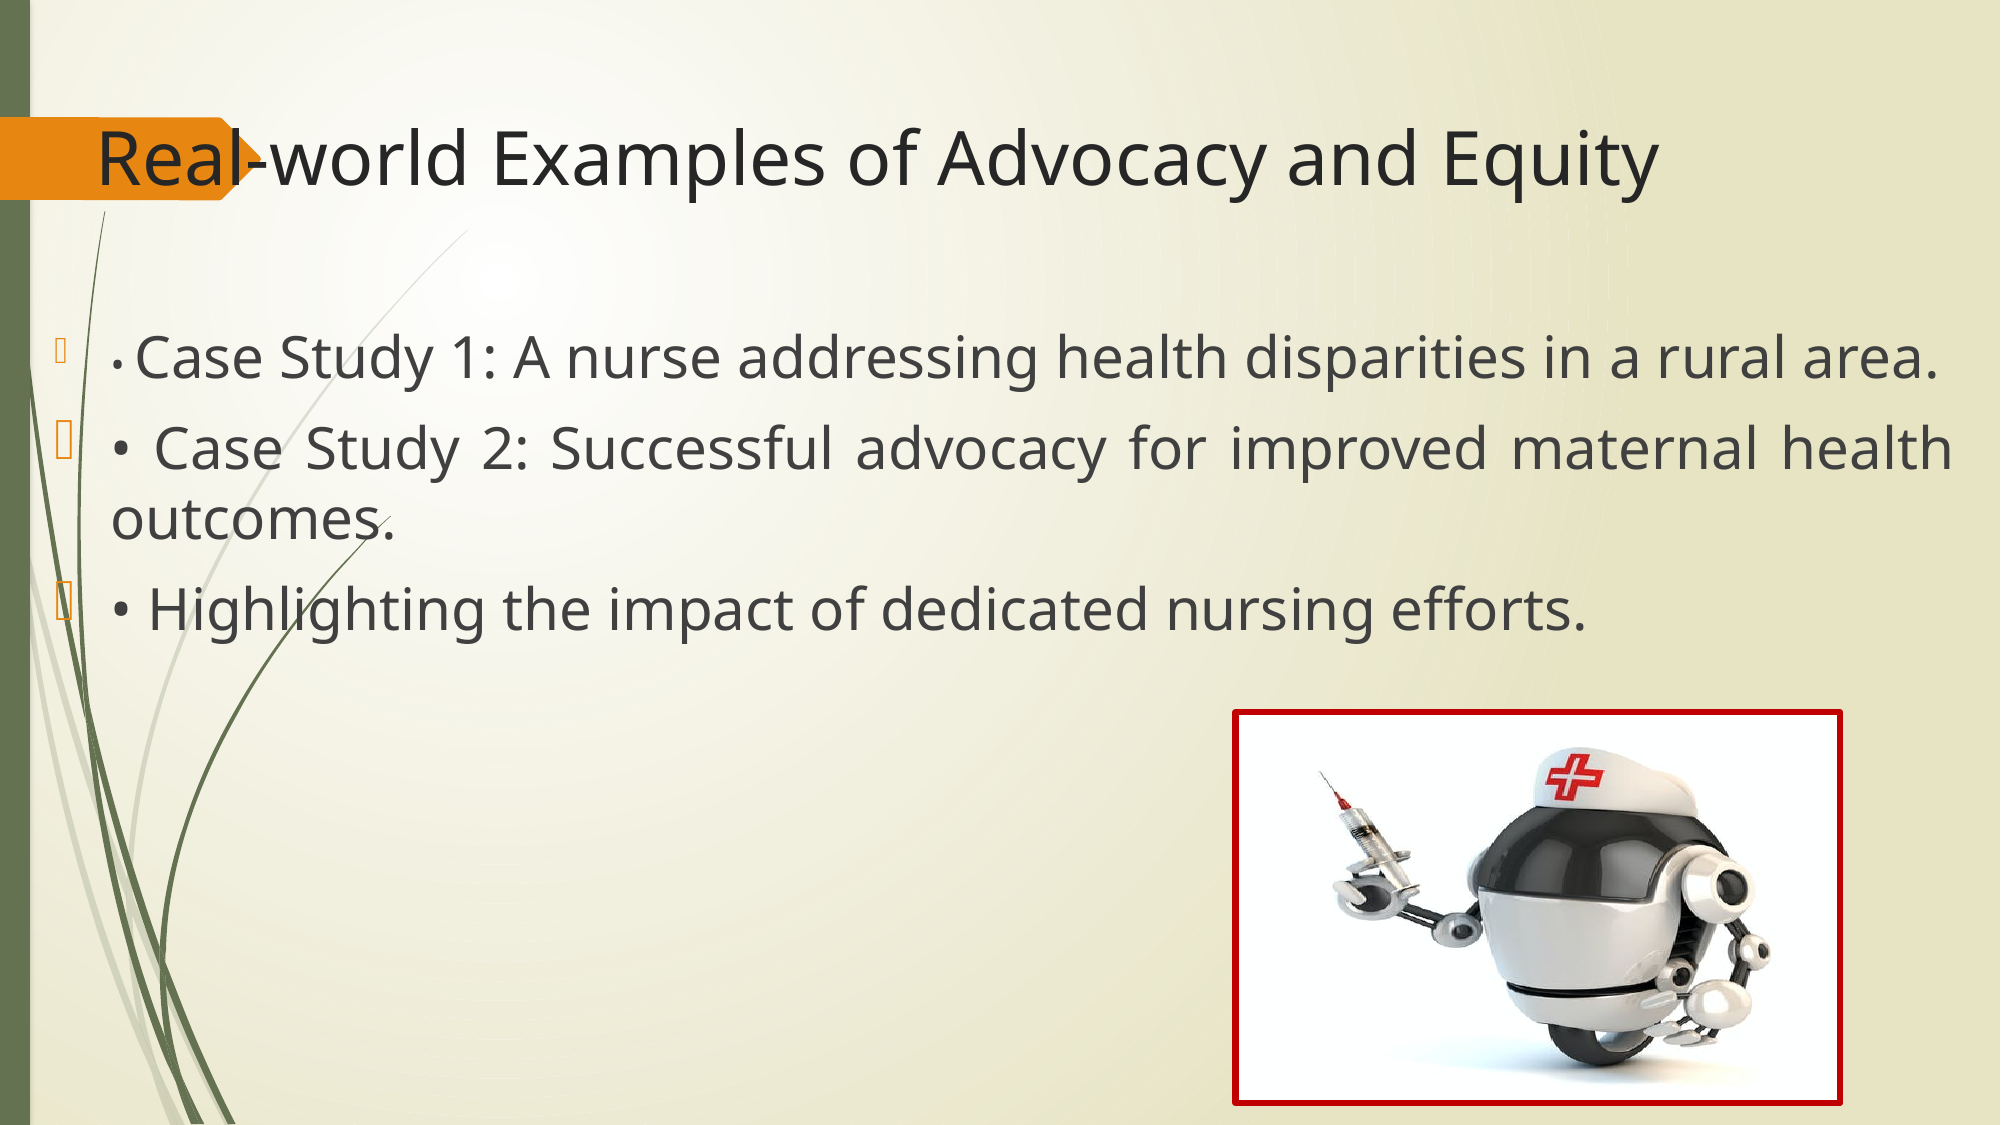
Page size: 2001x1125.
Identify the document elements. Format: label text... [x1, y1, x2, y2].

title Real-world Examples of Advocacy and Equity [80, 102, 1888, 312]
list • Case Study 1: A nurse addressing health disparities in a rural area. • Case Study 2: Successful advocacy for improved maternal health outcomes. • Highlighting the impact of dedicated nursing efforts. [39, 312, 1970, 1100]
picture [1238, 714, 1838, 1101]
